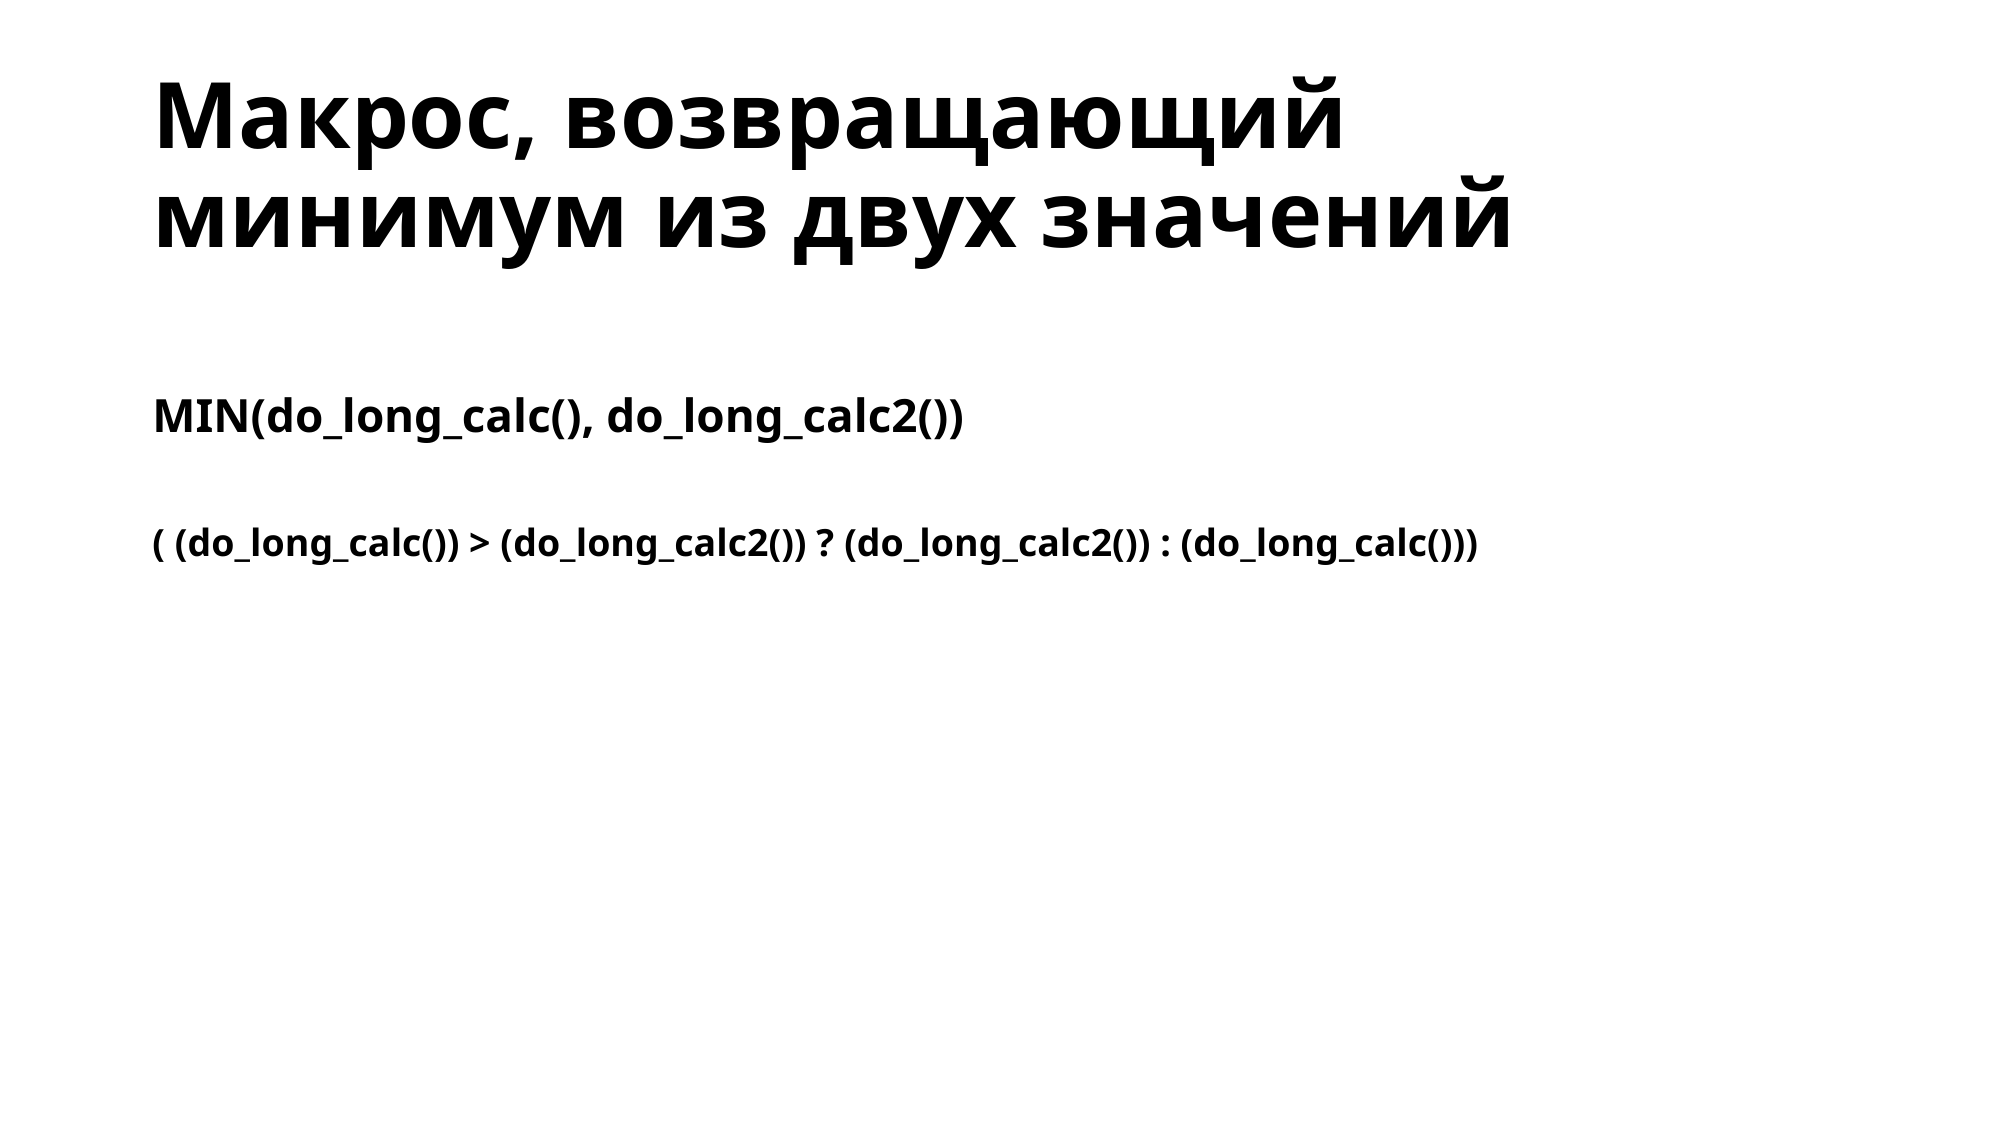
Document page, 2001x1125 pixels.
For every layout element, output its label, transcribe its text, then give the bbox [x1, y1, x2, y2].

list MIN(do_long_calc(), do_long_calc2()) ( (do_long_calc()) > (do_long_calc2()) ? (do_long_calc2()) : (do_long_calc())) [137, 299, 1863, 1014]
title Макрос, возвращающий минимум из двух значений [137, 59, 1863, 278]
